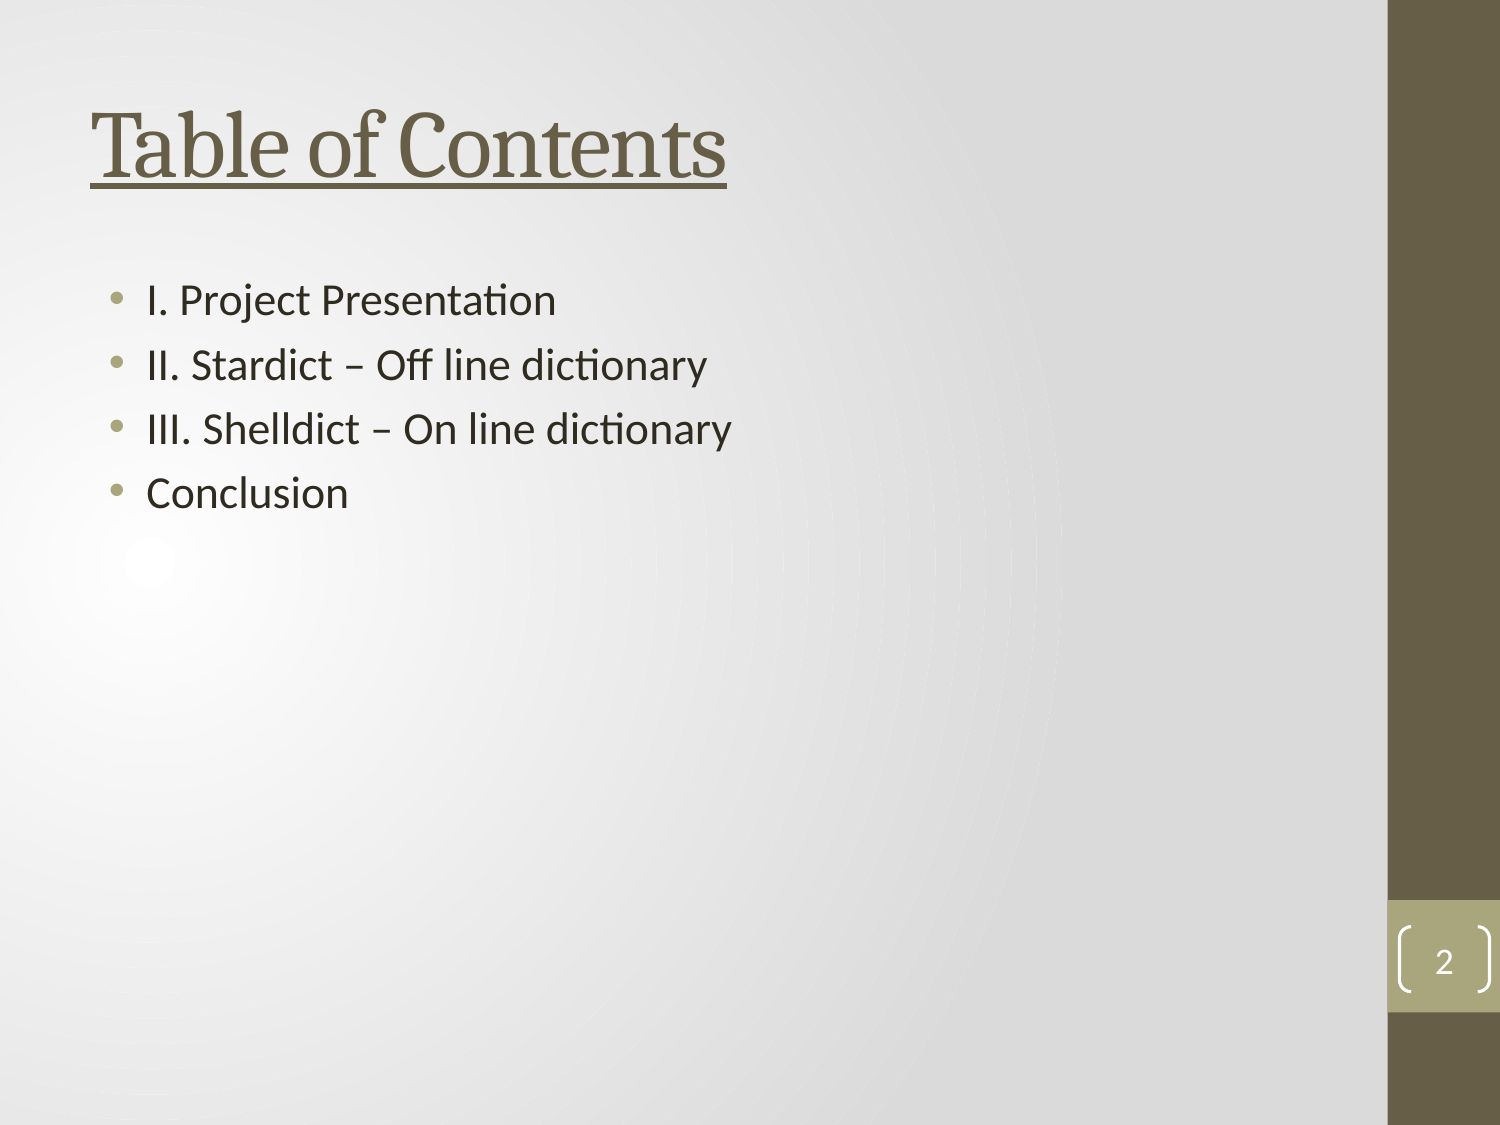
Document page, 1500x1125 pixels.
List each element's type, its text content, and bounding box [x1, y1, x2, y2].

slide_number 2 [1397, 925, 1492, 994]
title Table of Contents [75, 45, 1325, 233]
list I. Project Presentation II. Stardict – Off line dictionary III. Shelldict – On line dictionary Conclusion [75, 262, 1325, 1050]
